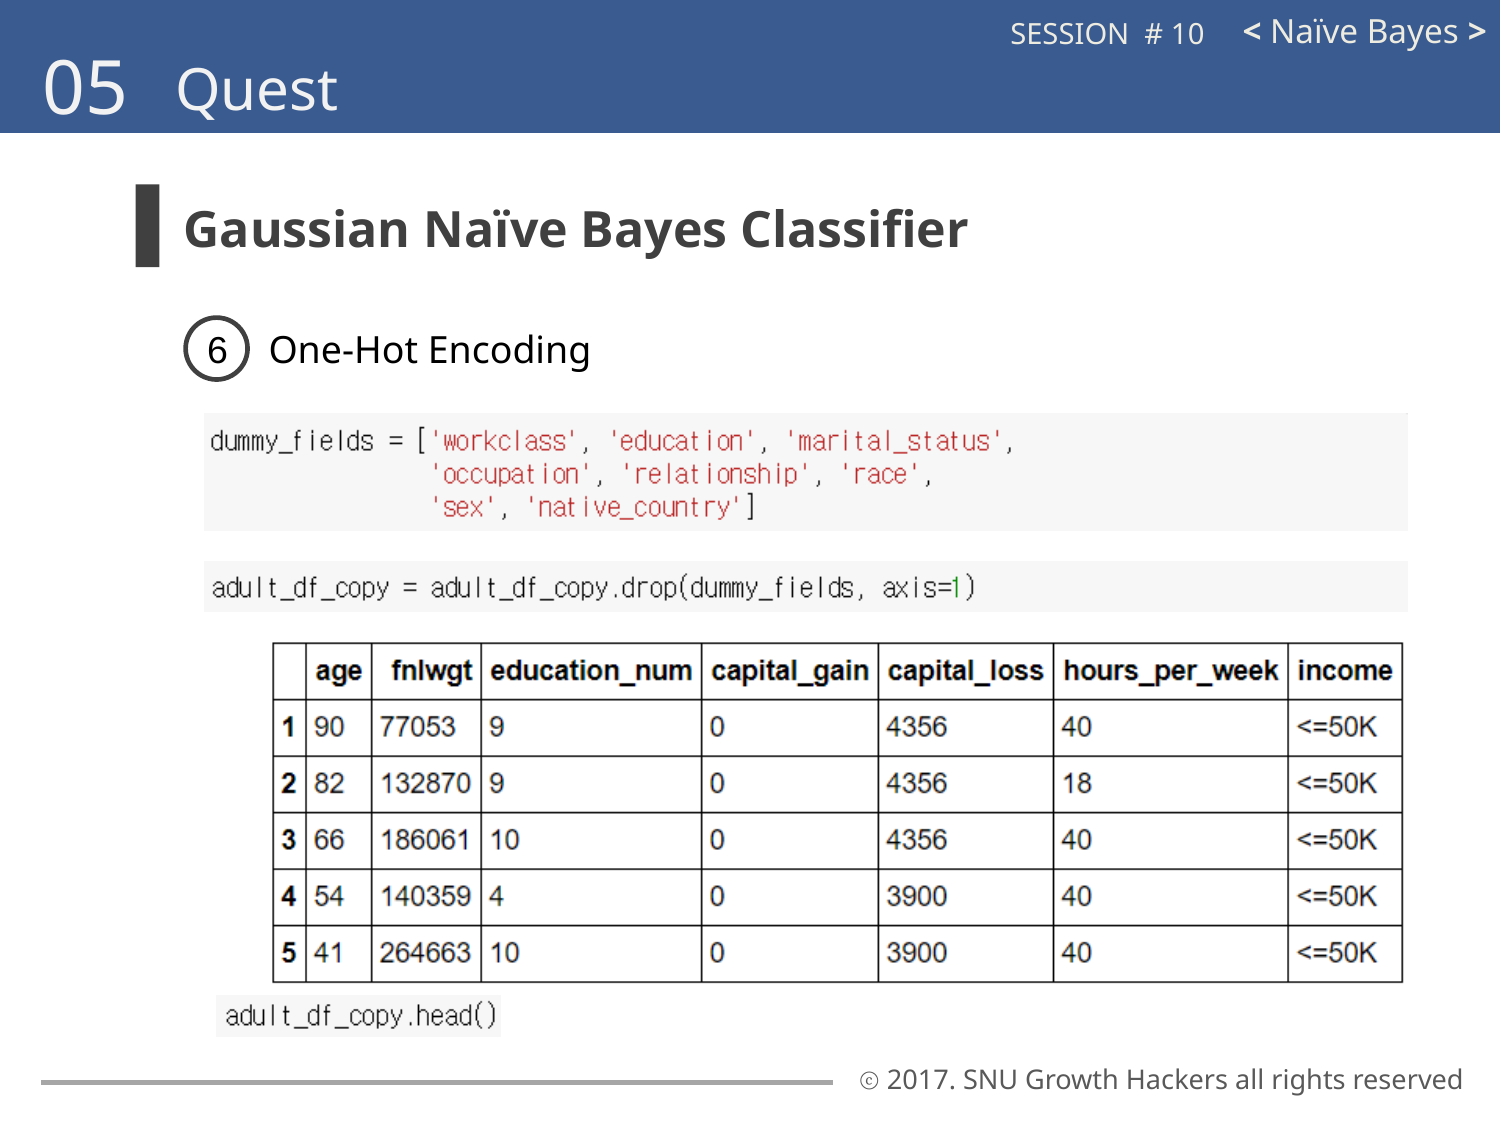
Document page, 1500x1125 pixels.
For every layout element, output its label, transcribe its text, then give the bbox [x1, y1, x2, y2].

text_box Quest [160, 44, 354, 130]
text_box Gaussian Naïve Bayes Classifier [168, 189, 984, 325]
text_box 05 [27, 32, 144, 138]
picture [267, 638, 1408, 991]
picture [216, 995, 502, 1037]
text_box SESSION # 10 [995, 7, 1228, 58]
text_box [0, 0, 1500, 133]
text_box [134, 182, 161, 269]
text_box < Naïve Bayes > [1227, 2, 1500, 58]
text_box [185, 317, 248, 380]
text_box ⓒ 2017. SNU Growth Hackers all rights reserved [844, 1055, 1495, 1103]
picture [203, 413, 1408, 532]
text_box One-Hot Encoding [253, 318, 607, 379]
picture [203, 561, 1408, 612]
